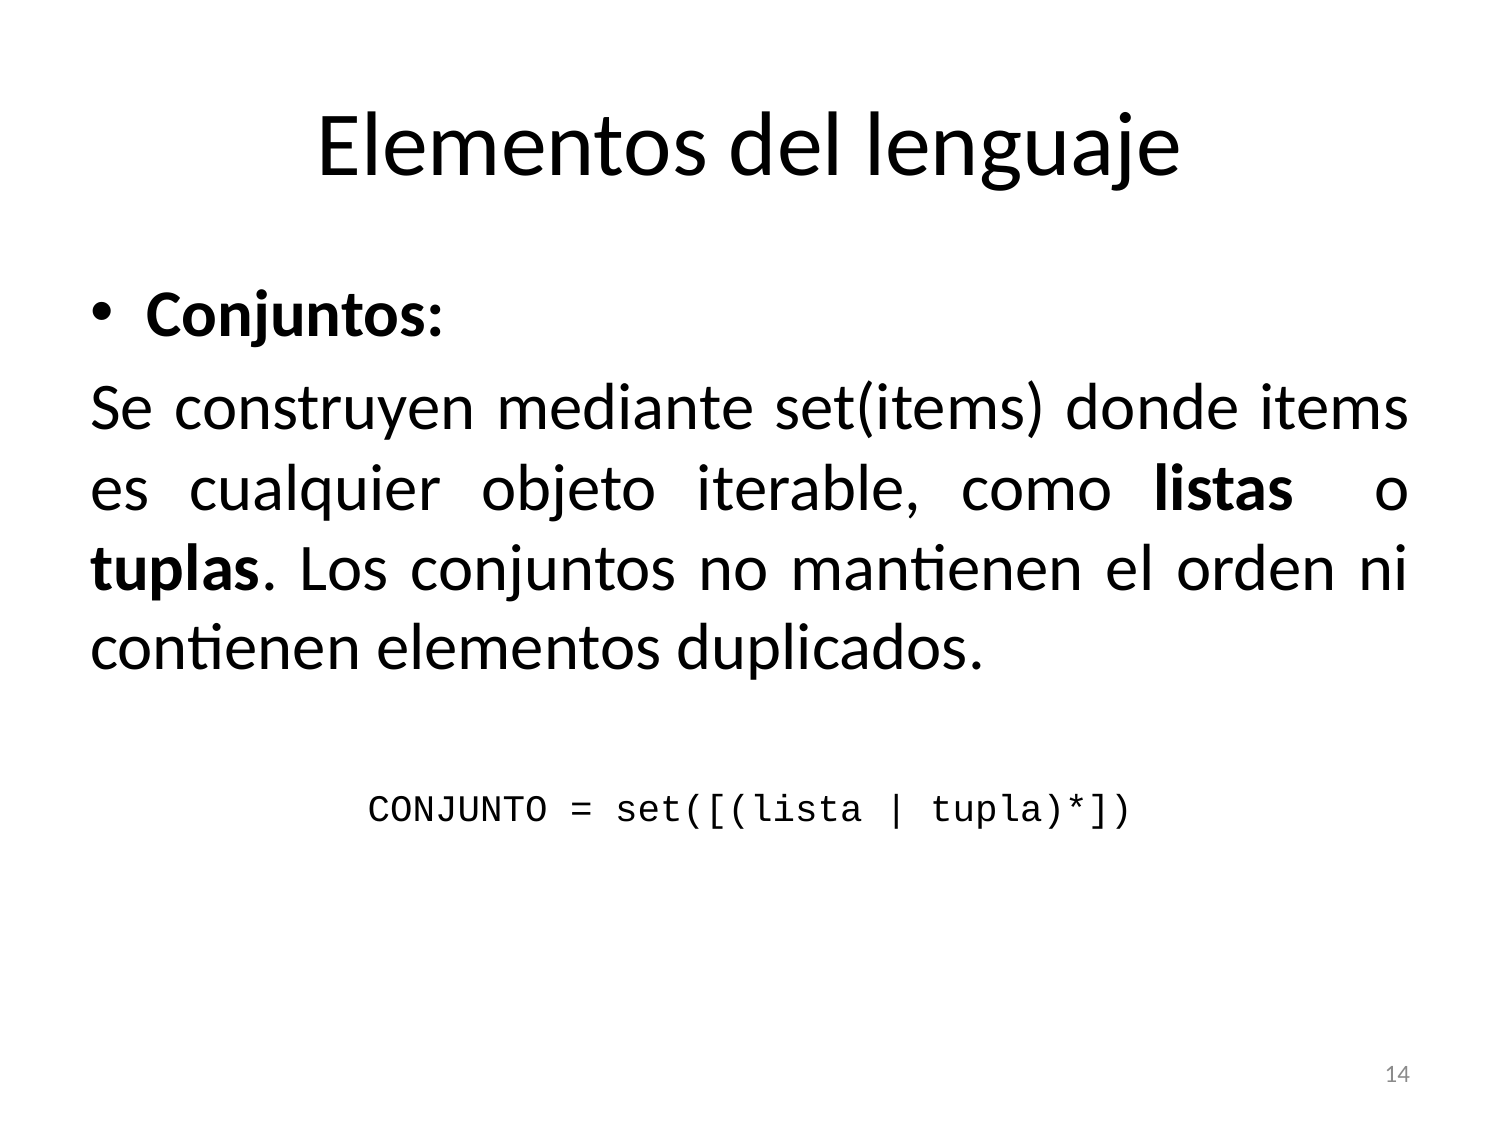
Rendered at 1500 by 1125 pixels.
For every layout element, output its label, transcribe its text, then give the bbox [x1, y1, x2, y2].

list Conjuntos: Se construyen mediante set(items) donde items es cualquier objeto iterable, como listas o tuplas. Los conjuntos no mantienen el orden ni contienen elementos duplicados. CONJUNTO = set([(lista | tupla)*]) [75, 262, 1425, 1005]
title Elementos del lenguaje [75, 45, 1425, 233]
slide_number 14 [1074, 1042, 1425, 1103]
